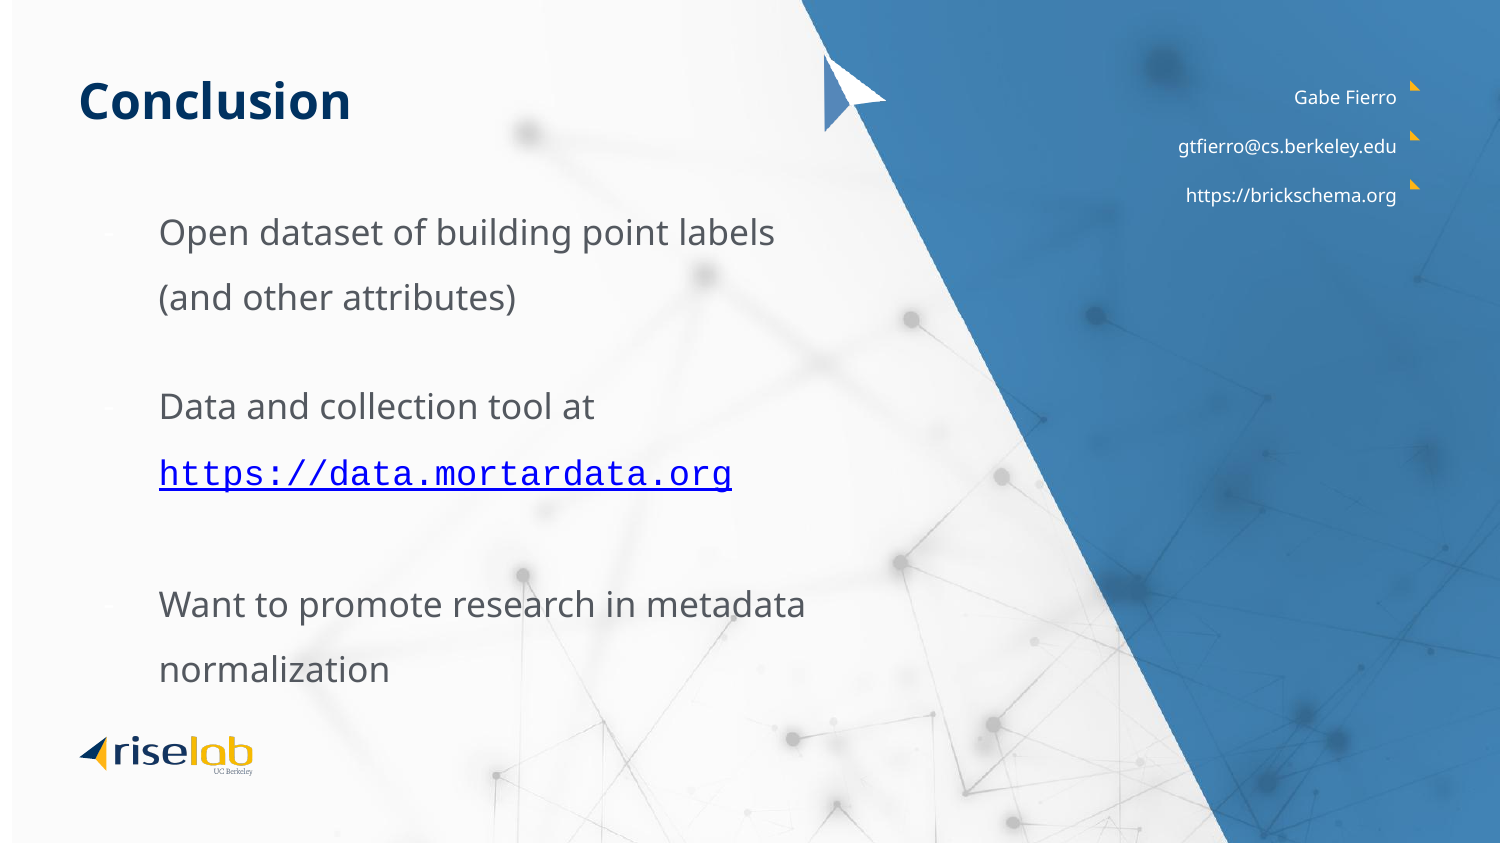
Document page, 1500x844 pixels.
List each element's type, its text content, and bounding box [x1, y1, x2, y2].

title Conclusion [73, 57, 819, 141]
list gtfierro@cs.berkeley.edu [1030, 107, 1403, 153]
list https://brickschema.org [1030, 157, 1403, 202]
list Gabe Fierro [1030, 58, 1403, 104]
list Open dataset of building point labels (and other attributes) Data and collection tool at https://data.mortardata.org Want to promote research in metadata normalization [78, 180, 944, 593]
picture [12, 0, 1500, 843]
